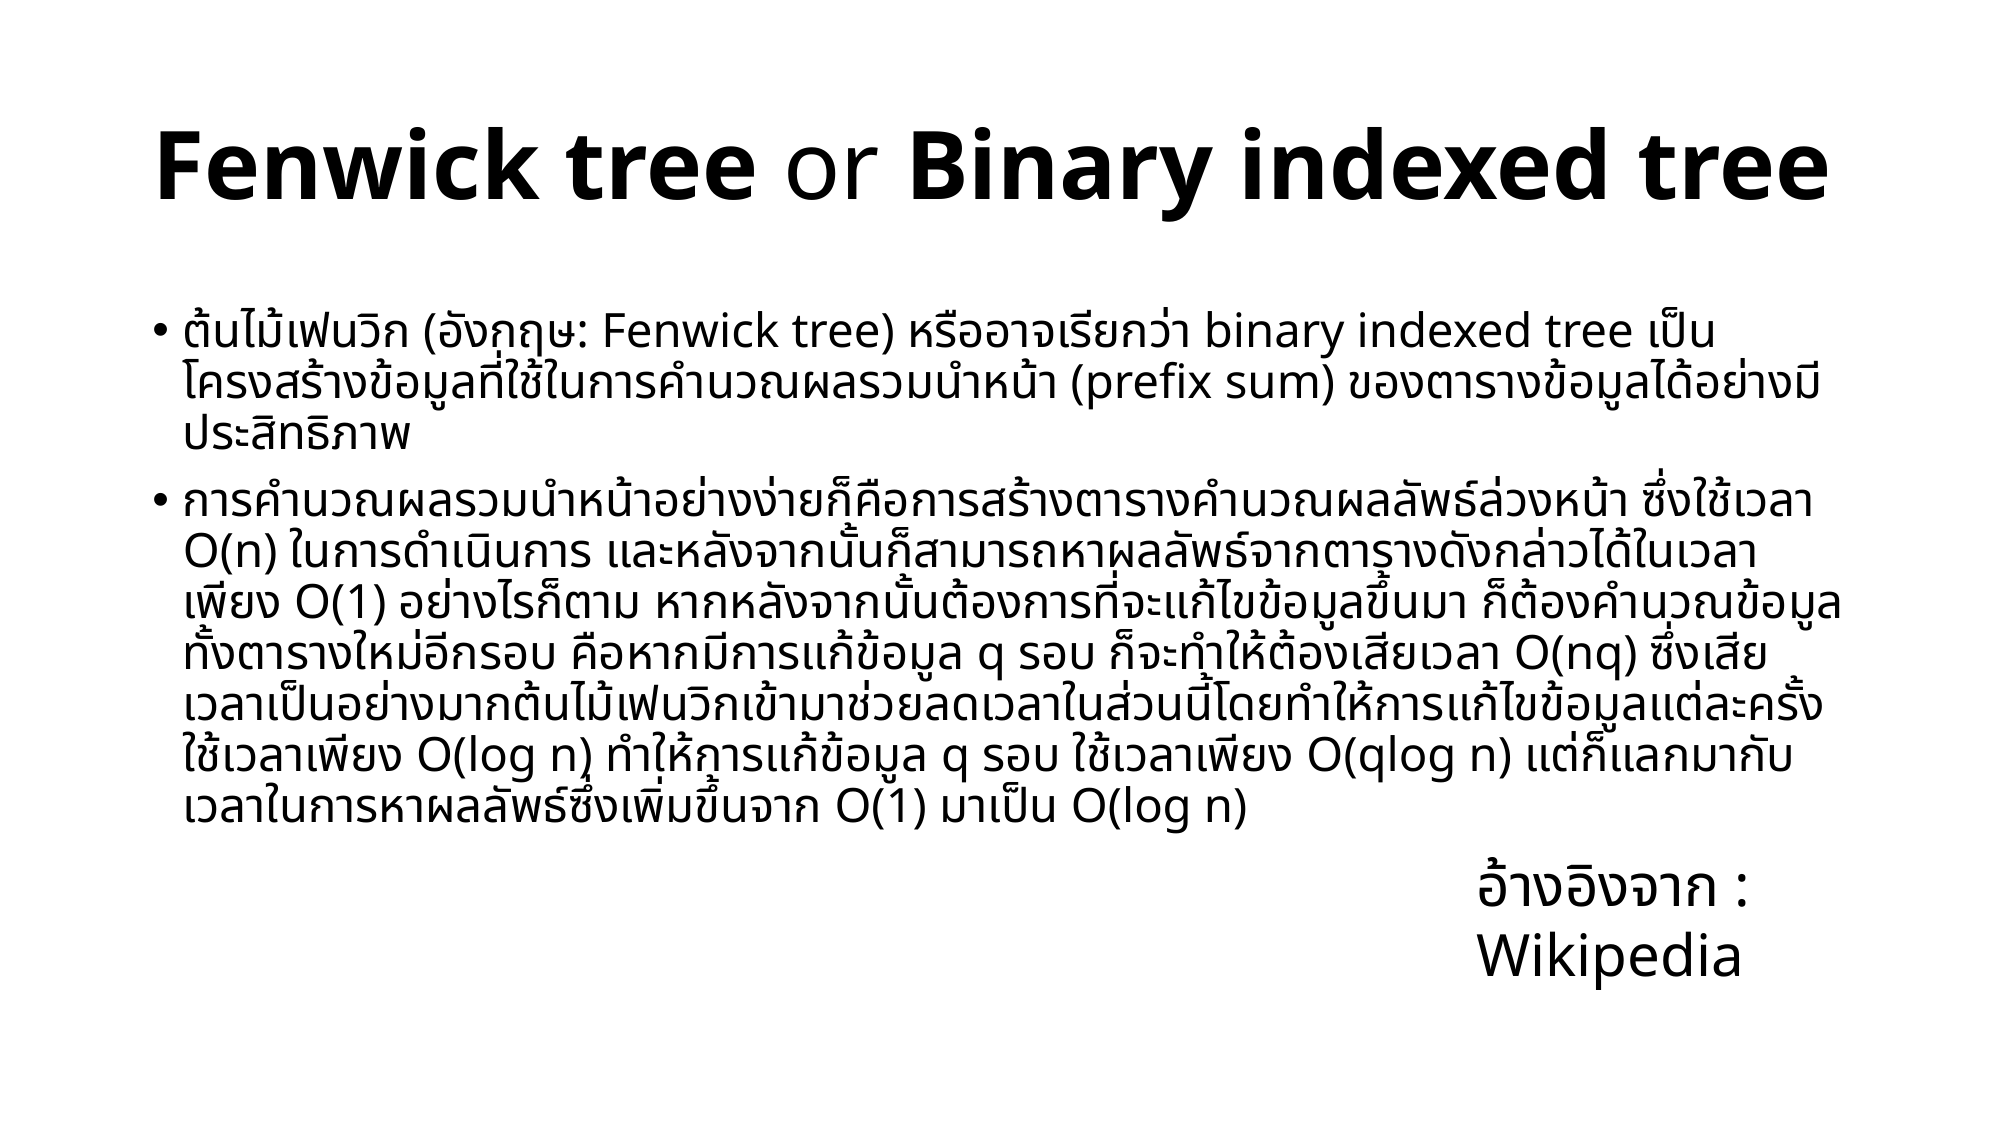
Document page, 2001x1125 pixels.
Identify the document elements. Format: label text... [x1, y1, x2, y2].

text_box อ้างอิงจาก : Wikipedia [1461, 840, 1863, 996]
title Fenwick tree or Binary indexed tree [137, 59, 1863, 278]
list ต้นไม้เฟนวิก (อังกฤษ: Fenwick tree) หรืออาจเรียกว่า binary indexed tree เป็นโครงสร้างข้อมูลที่ใช้ในการคำนวณผลรวมนำหน้า (prefix sum) ของตารางข้อมูลได้อย่างมีประสิทธิภาพ การคำนวณผลรวมนำหน้าอย่างง่ายก็คือการสร้างตารางคำนวณผลลัพธ์ล่วงหน้า ซึ่งใช้เวลา O(n) ในการดำเนินการ และหลังจากนั้นก็สามารถหาผลลัพธ์จากตารางดังกล่าวได้ในเวลาเพียง O(1) อย่างไรก็ตาม หากหลังจากนั้นต้องการที่จะแก้ไขข้อมูลขึ้นมา ก็ต้องคำนวณข้อมูลทั้งตารางใหม่อีกรอบ คือหากมีการแก้ข้อมูล q รอบ ก็จะทำให้ต้องเสียเวลา O(nq) ซึ่งเสียเวลาเป็นอย่างมากต้นไม้เฟนวิกเข้ามาช่วยลดเวลาในส่วนนี้โดยทำให้การแก้ไขข้อมูลแต่ละครั้งใช้เวลาเพียง O(log n) ทำให้การแก้ข้อมูล q รอบ ใช้เวลาเพียง O(qlog n) แต่ก็แลกมากับเวลาในการหาผลลัพธ์ซึ่งเพิ่มขึ้นจาก O(1) มาเป็น O(log n) [137, 299, 1863, 841]
